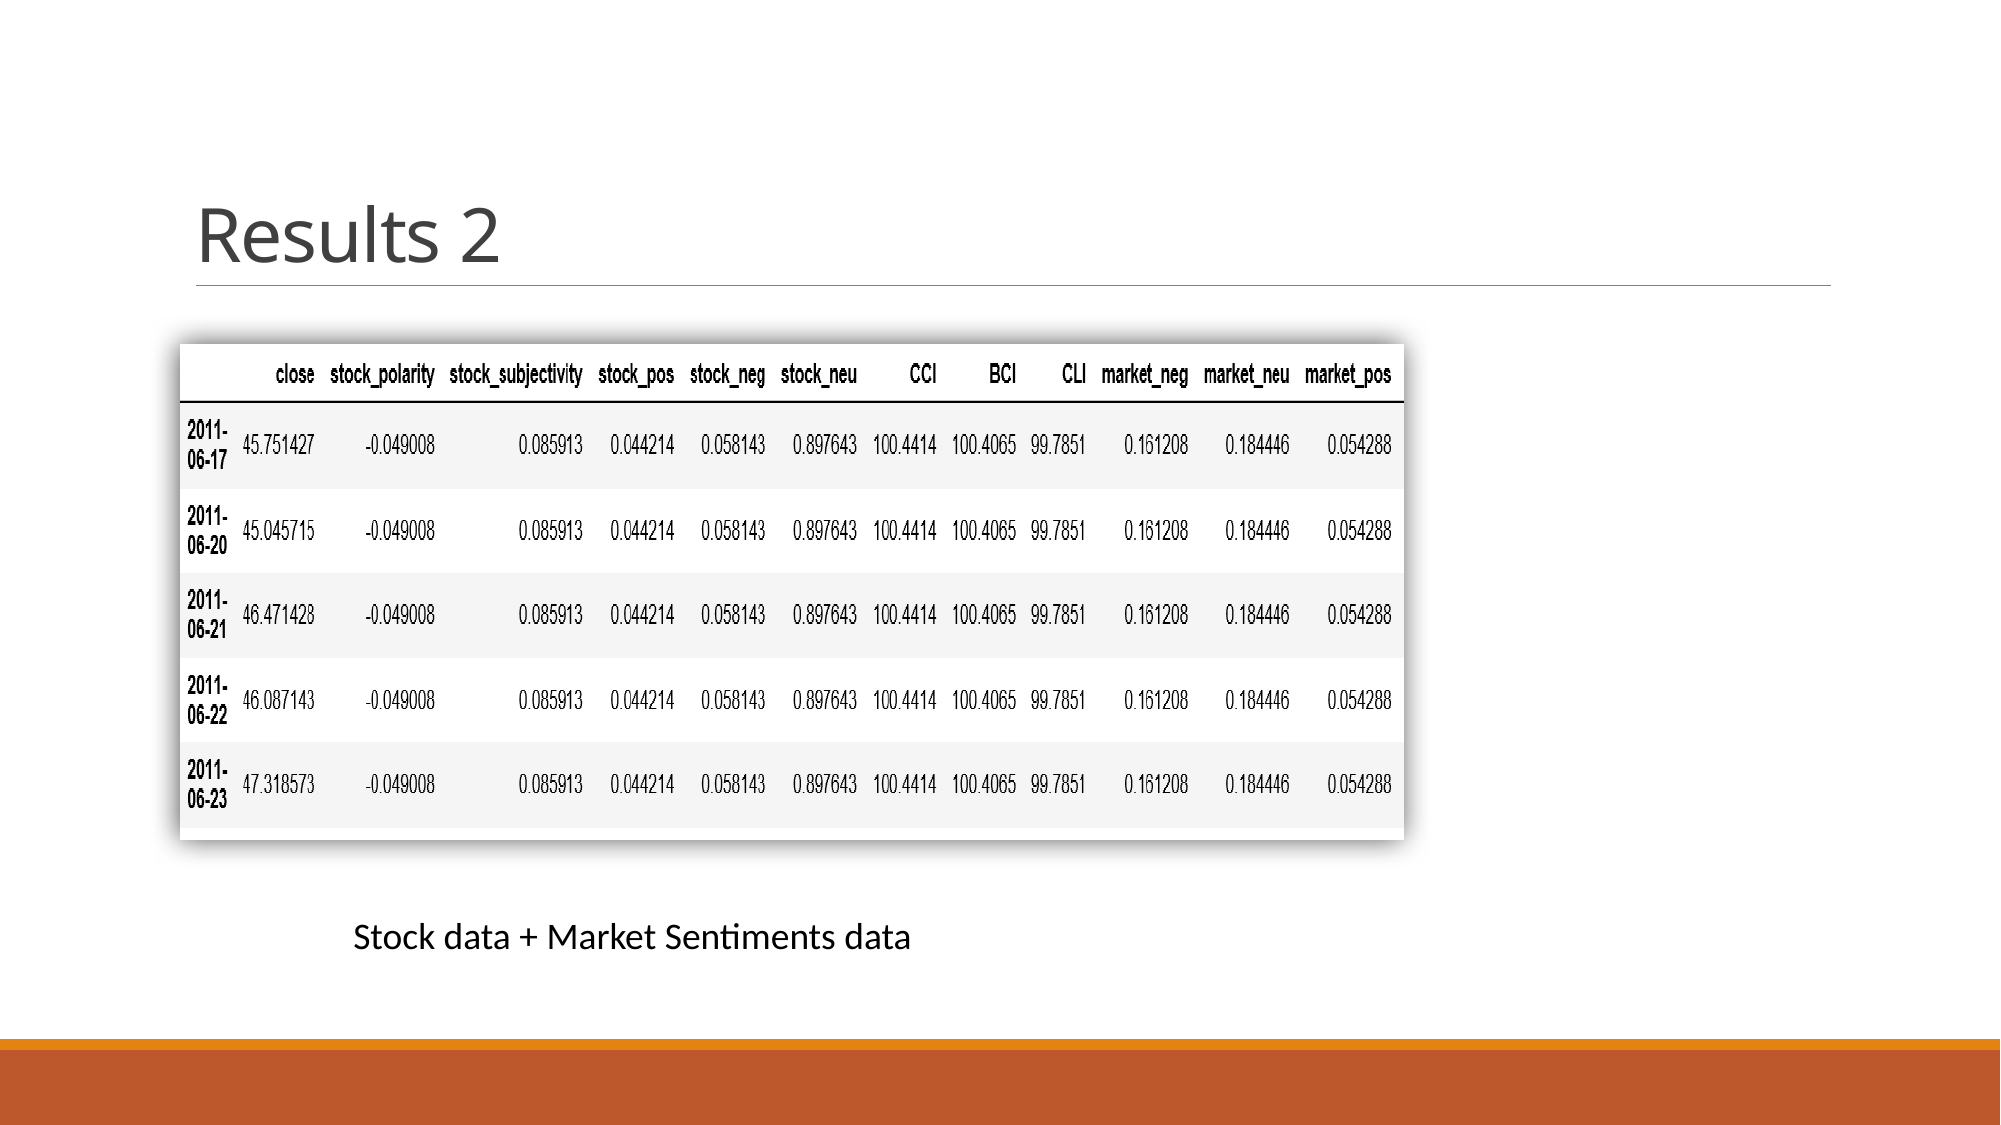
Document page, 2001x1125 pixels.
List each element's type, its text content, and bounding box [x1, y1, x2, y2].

title Results 2 [180, 47, 1830, 285]
text_box Stock data + Market Sentiments data [338, 904, 1024, 965]
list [179, 344, 1404, 841]
